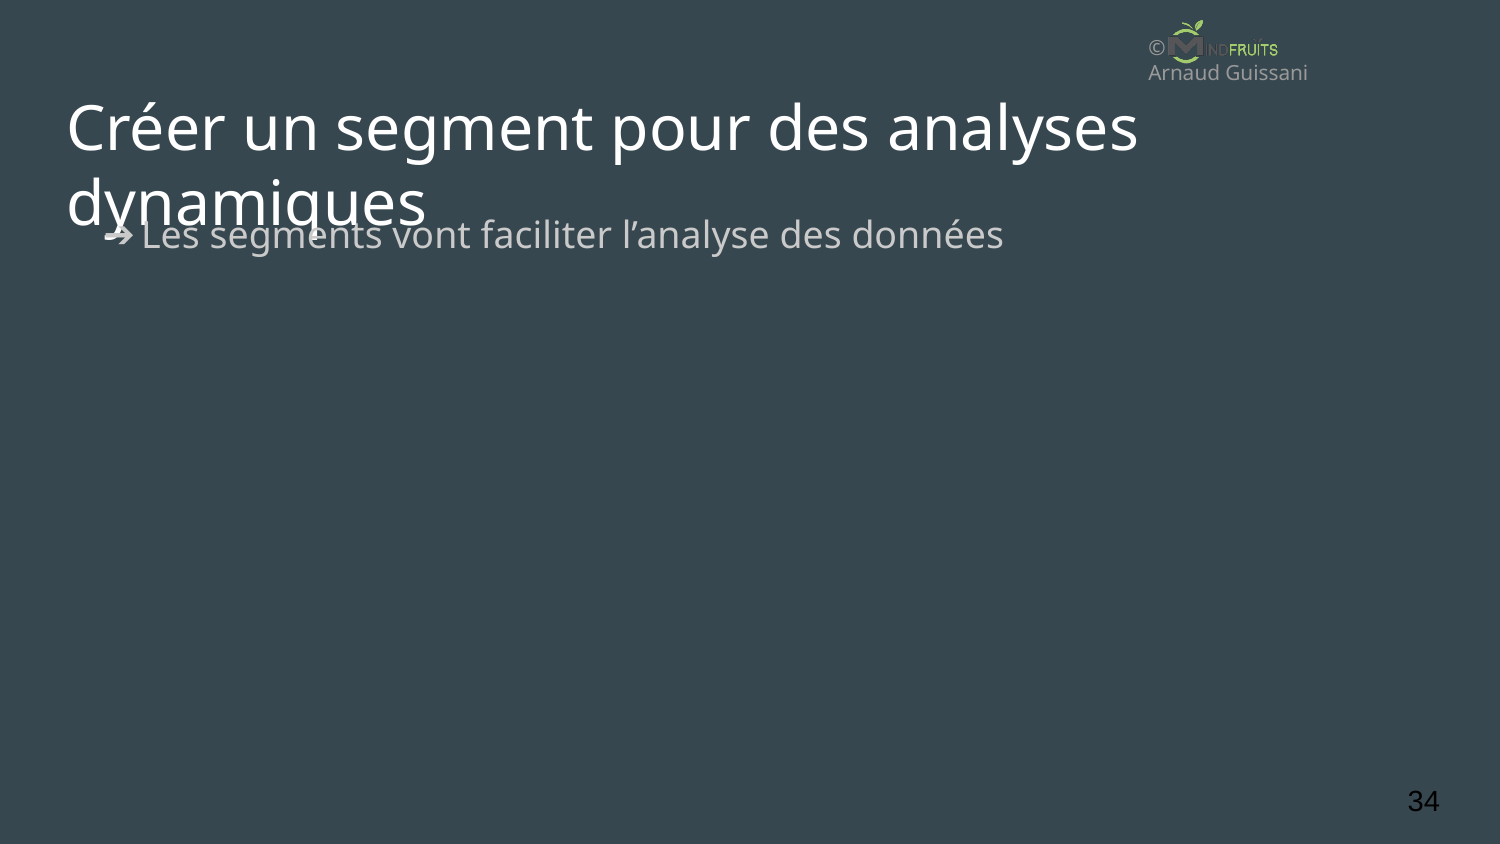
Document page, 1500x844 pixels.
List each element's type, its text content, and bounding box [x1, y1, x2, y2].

picture [1168, 19, 1279, 64]
list Les segments vont faciliter l’analyse des données [51, 189, 1449, 750]
slide_number ‹#› [1392, 767, 1483, 833]
title Créer un segment pour des analyses dynamiques [51, 72, 1449, 167]
